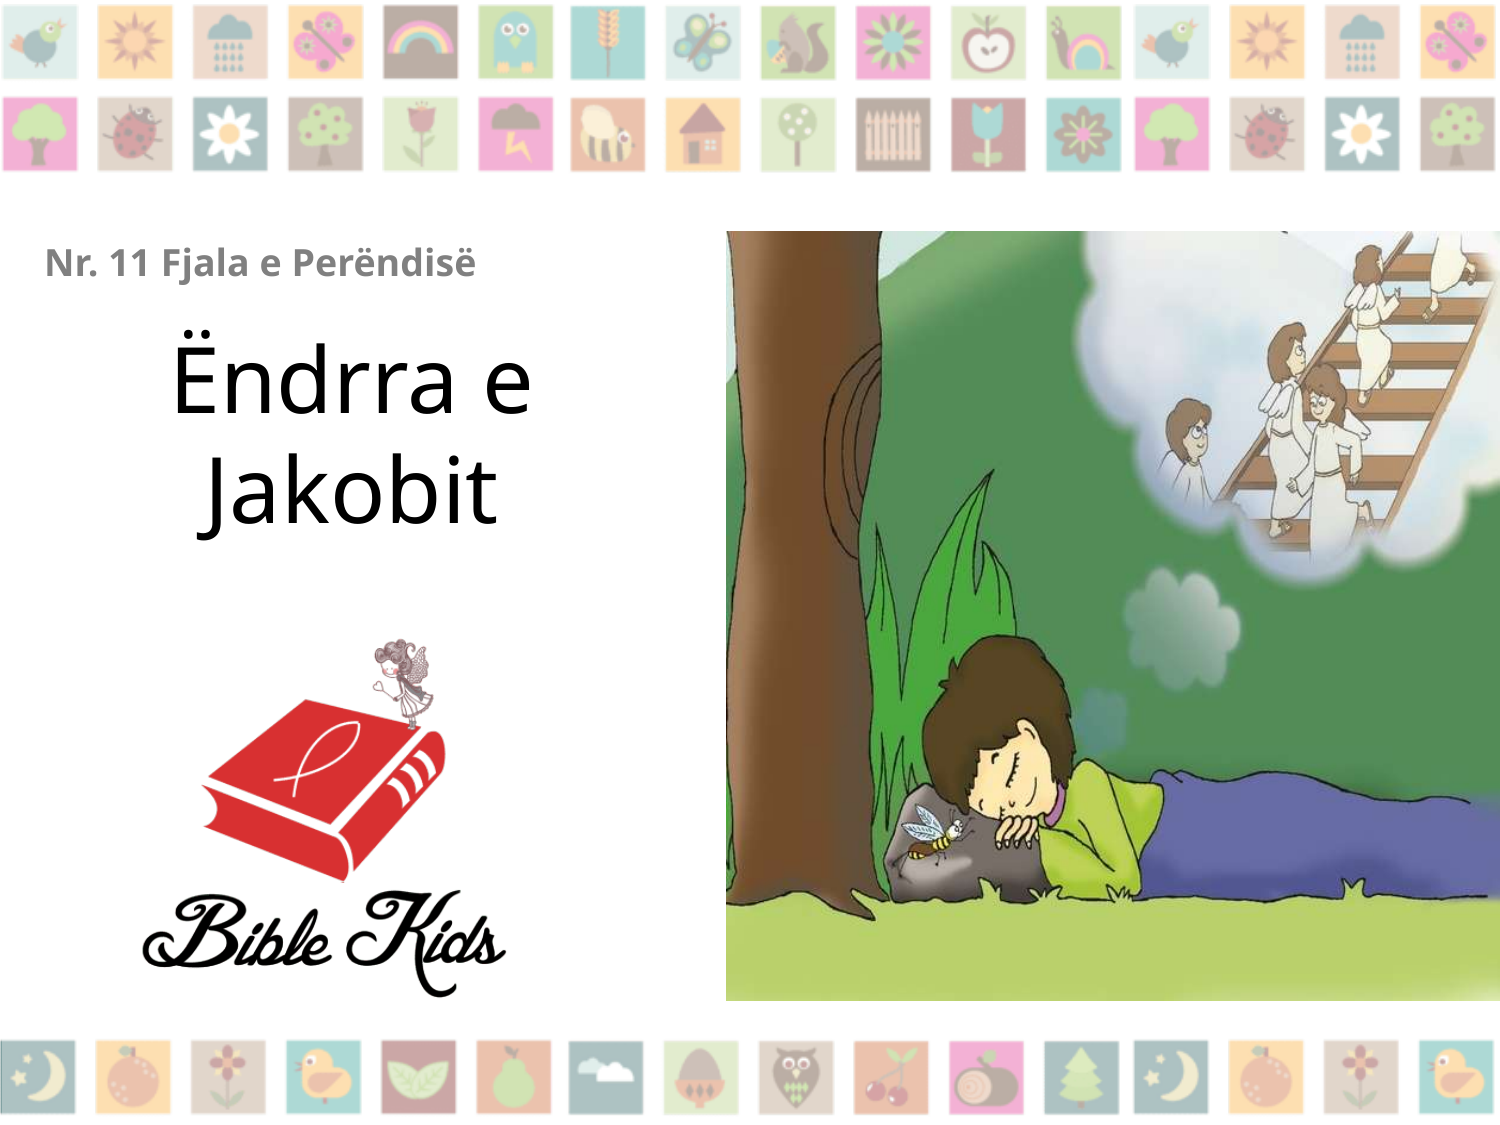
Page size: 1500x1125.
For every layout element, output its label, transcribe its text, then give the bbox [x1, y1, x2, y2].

picture [726, 231, 1500, 1002]
text_box Ëndrra e Jakobit [29, 314, 675, 550]
text_box Nr. 11 Fjala e Perëndisë [29, 231, 543, 292]
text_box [0, 1028, 1500, 1118]
picture [117, 600, 544, 1027]
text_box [0, 3, 1500, 181]
